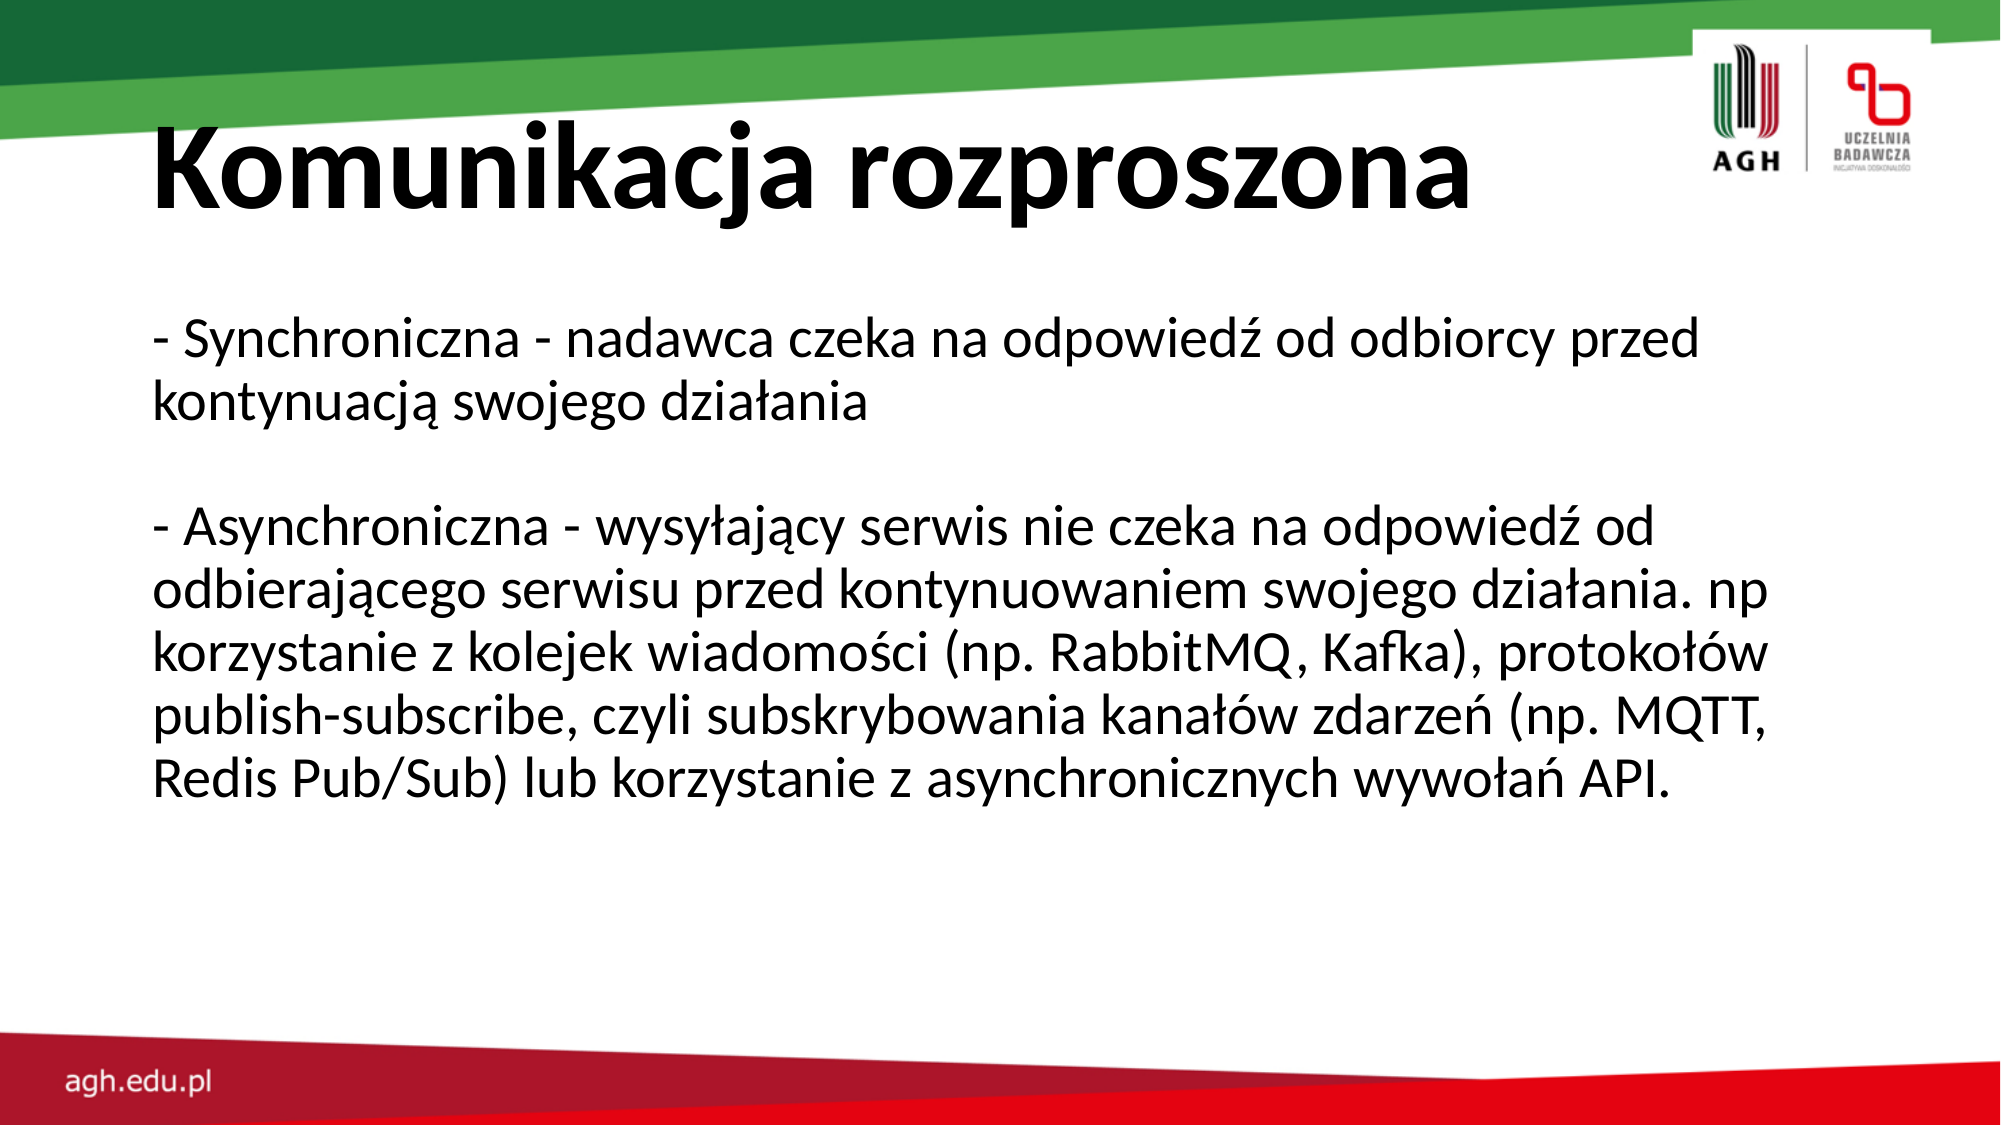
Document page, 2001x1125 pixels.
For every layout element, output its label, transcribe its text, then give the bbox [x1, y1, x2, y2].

title Komunikacja rozproszona [137, 59, 1863, 278]
picture [0, 0, 2001, 1125]
list - Synchroniczna - nadawca czeka na odpowiedź od odbiorcy przed kontynuacją swojego działania - Asynchroniczna - wysyłający serwis nie czeka na odpowiedź od odbierającego serwisu przed kontynuowaniem swojego działania. np korzystanie z kolejek wiadomości (np. RabbitMQ, Kafka), protokołów publish-subscribe, czyli subskrybowania kanałów zdarzeń (np. MQTT, Redis Pub/Sub) lub korzystanie z asynchronicznych wywołań API. [137, 299, 1863, 1014]
